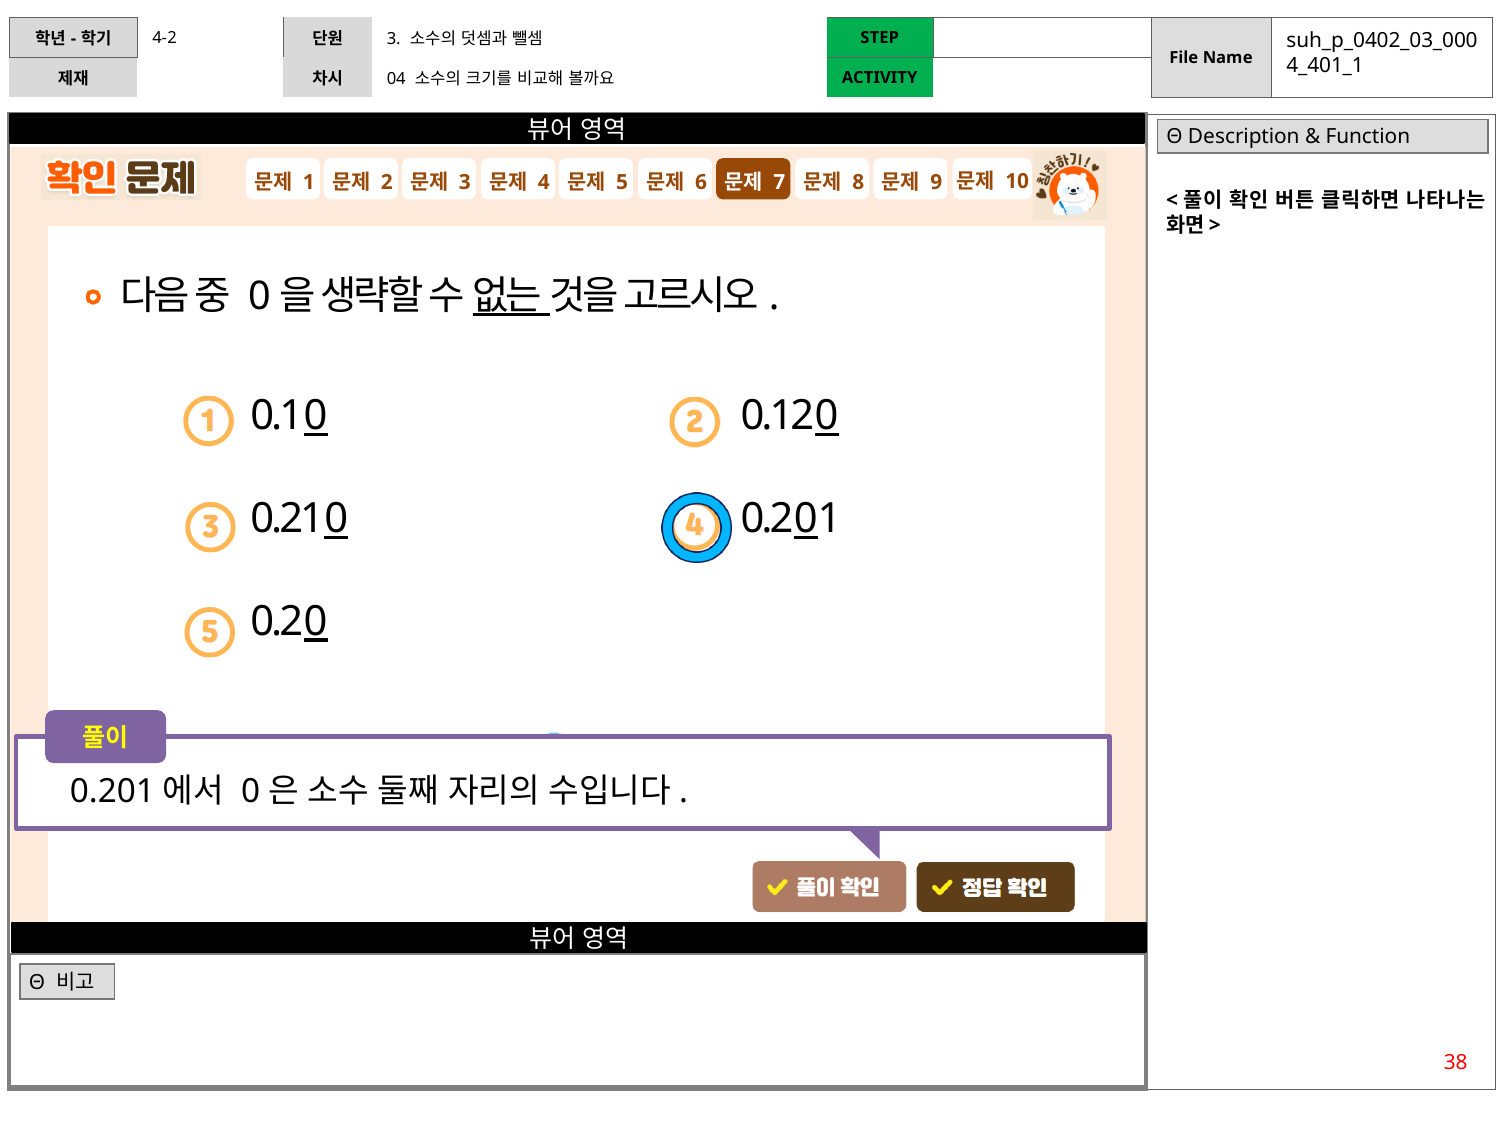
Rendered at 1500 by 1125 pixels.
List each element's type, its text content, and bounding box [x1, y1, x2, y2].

picture [524, 727, 584, 787]
text_box 0.201 [725, 483, 948, 549]
picture [667, 393, 721, 449]
picture [915, 858, 1078, 913]
text_box 0.120 [725, 380, 948, 446]
picture [41, 154, 201, 200]
text_box [845, 826, 882, 856]
picture [1033, 151, 1107, 220]
text_box <풀이 확인 버튼 클릭하면 나타나는 화면> [1151, 179, 1500, 294]
picture [82, 285, 103, 307]
text_box 풀이 [42, 707, 169, 766]
picture [661, 491, 733, 563]
text_box 0.20 [235, 586, 458, 651]
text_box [239, 147, 1052, 200]
table_header Θ Description & Function [1158, 120, 1487, 152]
text_box 0.201에서 0은 소수 둘째 자리의 수입니다. [55, 761, 1110, 817]
text_box [14, 735, 1112, 830]
picture [750, 858, 907, 915]
picture [183, 499, 237, 553]
text_box 다음 중 0을 생략할 수 없는 것을 고르시오. [105, 263, 1109, 326]
text_box 0.10 [235, 380, 458, 446]
text_box suh_p_0402_03_0004_401_1 [1271, 18, 1500, 84]
text_box 0.210 [235, 483, 458, 549]
picture [183, 604, 237, 658]
picture [181, 393, 236, 447]
